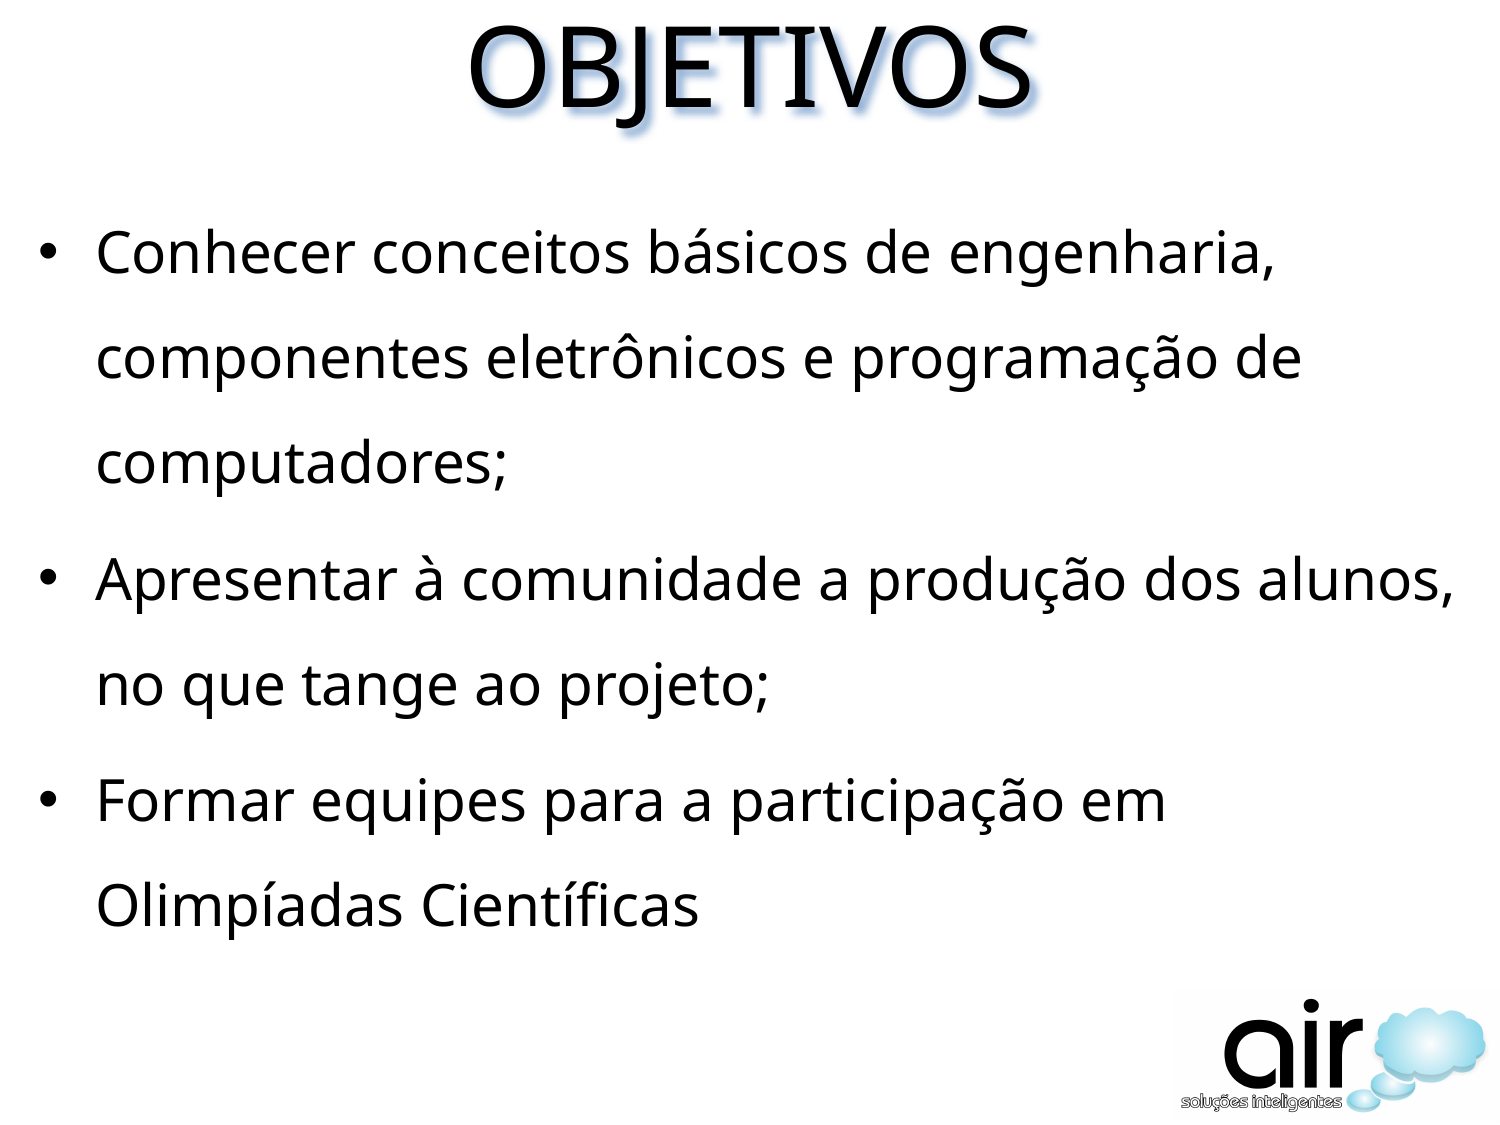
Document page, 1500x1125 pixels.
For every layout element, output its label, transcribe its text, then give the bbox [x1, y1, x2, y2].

list Conhecer conceitos básicos de engenharia, componentes eletrônicos e programação de computadores; Apresentar à comunidade a produção dos alunos, no que tange ao projeto; Formar equipes para a participação em Olimpíadas Científicas [23, 172, 1475, 1008]
picture [1172, 989, 1500, 1122]
title OBJETIVOS [75, 0, 1425, 157]
